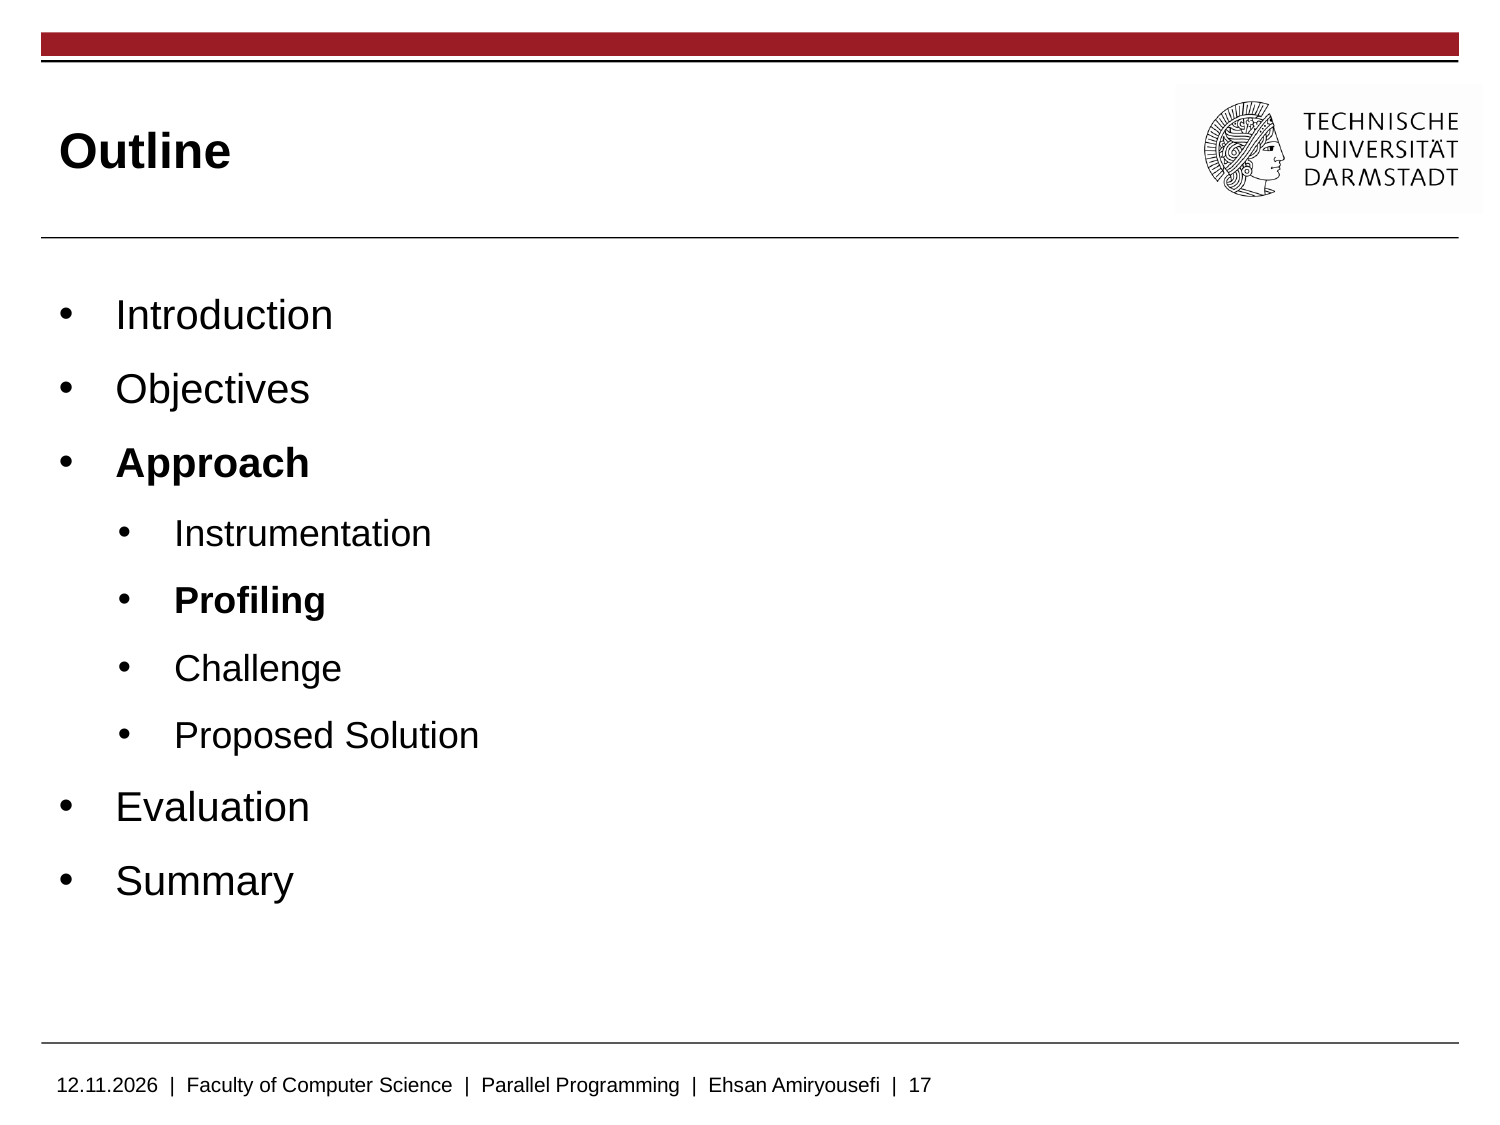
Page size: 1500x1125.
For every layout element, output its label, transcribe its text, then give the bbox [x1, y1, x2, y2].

list Introduction Objectives Approach Instrumentation Profiling Challenge Proposed Solution Evaluation Summary [58, 265, 1179, 1001]
picture [1175, 84, 1483, 214]
title Outline [58, 79, 1149, 218]
